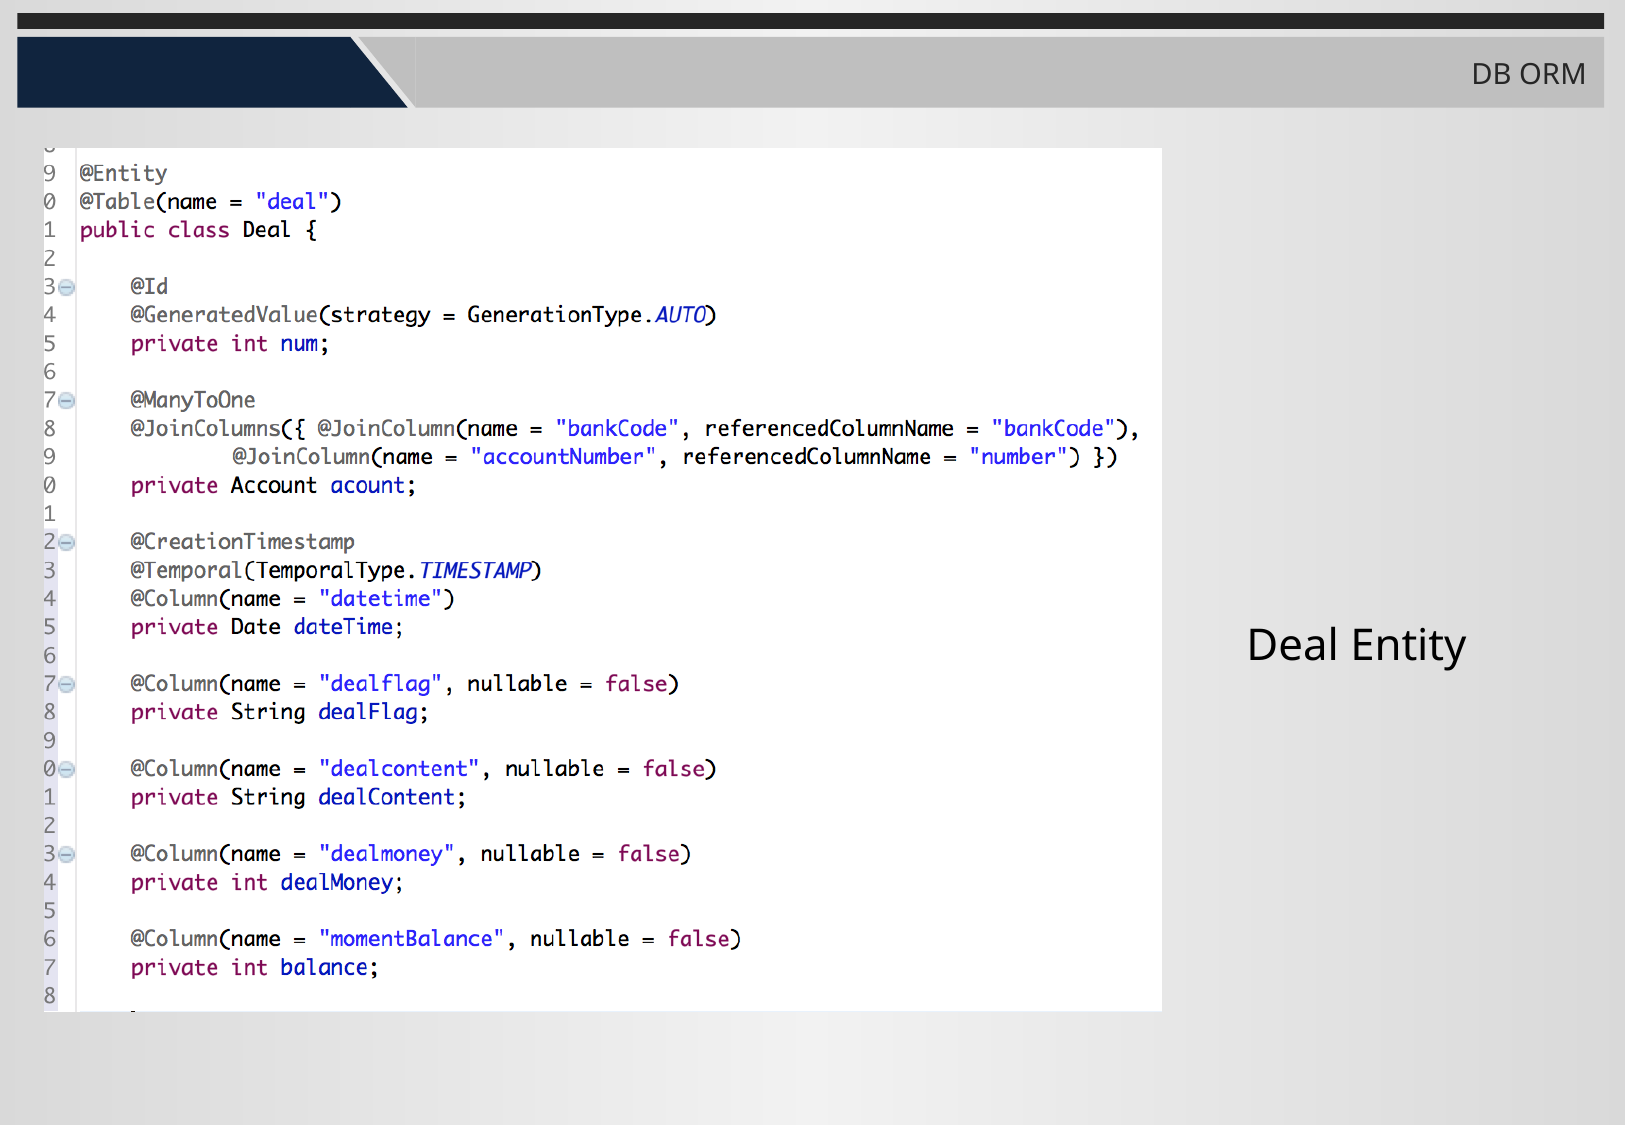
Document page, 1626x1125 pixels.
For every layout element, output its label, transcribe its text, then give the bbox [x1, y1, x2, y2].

text_box [15, 35, 348, 110]
text_box Deal Entity [1231, 609, 1482, 677]
picture [44, 148, 1162, 1012]
text_box [15, 11, 1606, 31]
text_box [358, 36, 1605, 108]
text_box [348, 34, 354, 110]
